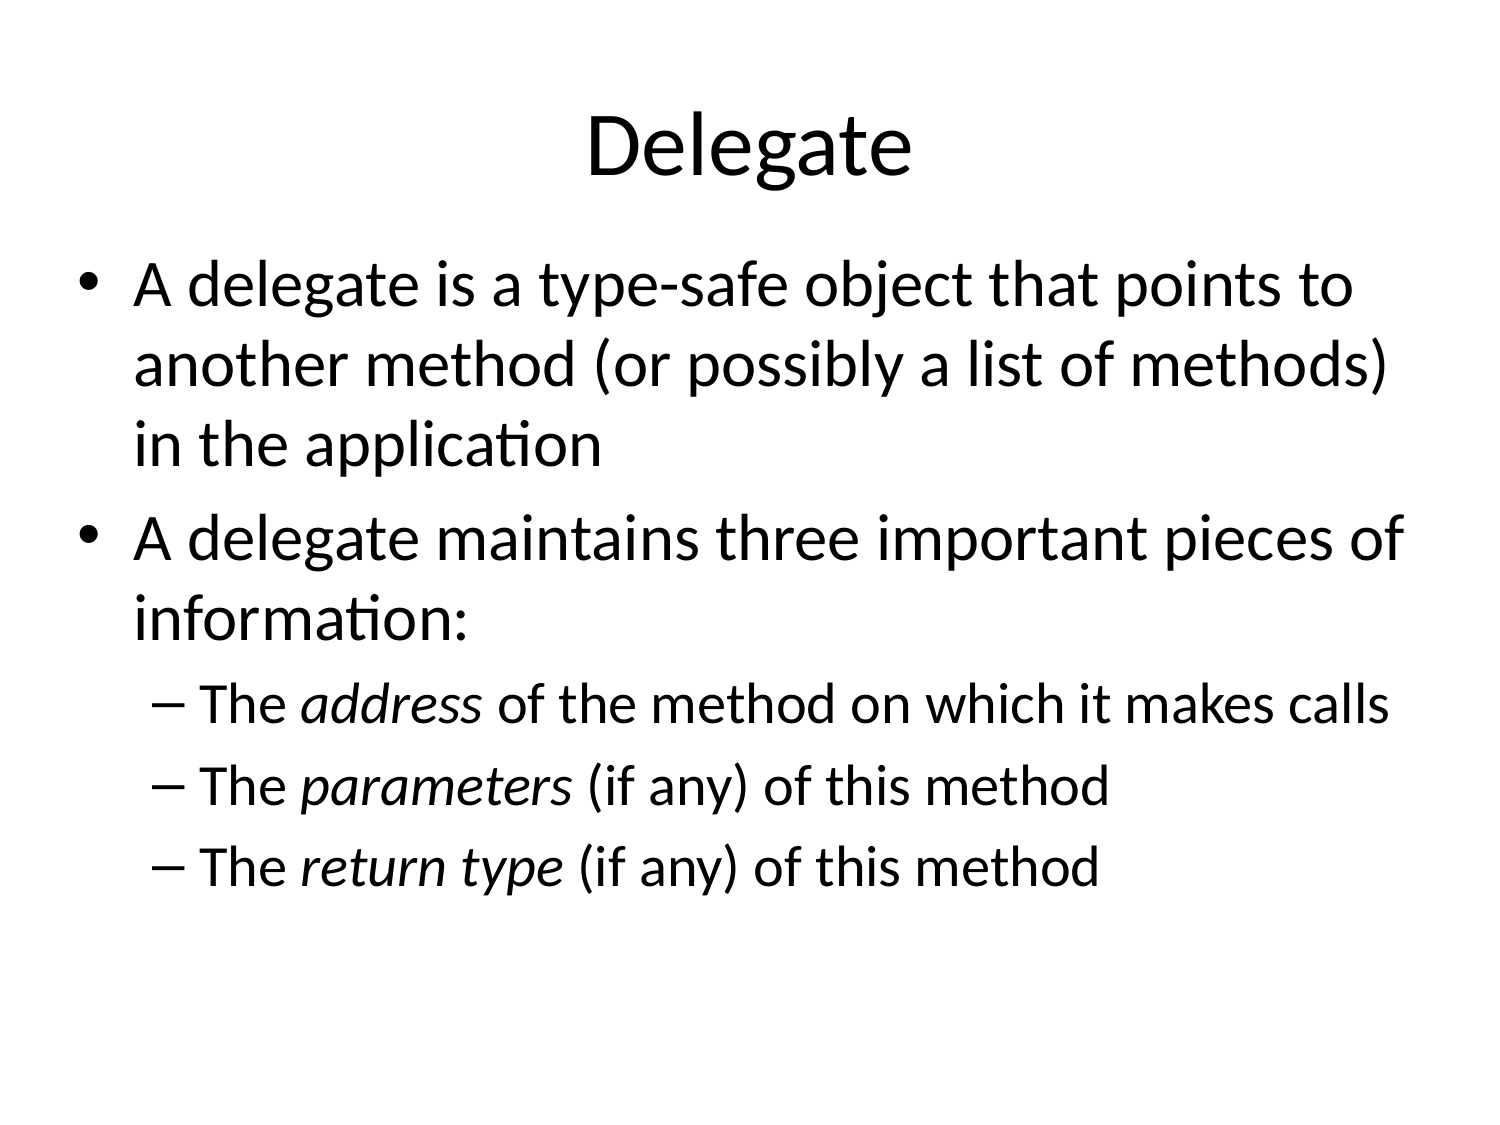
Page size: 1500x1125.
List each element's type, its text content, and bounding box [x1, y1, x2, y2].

list A delegate is a type-safe object that points to another method (or possibly a list of methods) in the application A delegate maintains three important pieces of information: The address of the method on which it makes calls The parameters (if any) of this method The return type (if any) of this method [62, 232, 1443, 915]
title Delegate [75, 45, 1425, 232]
